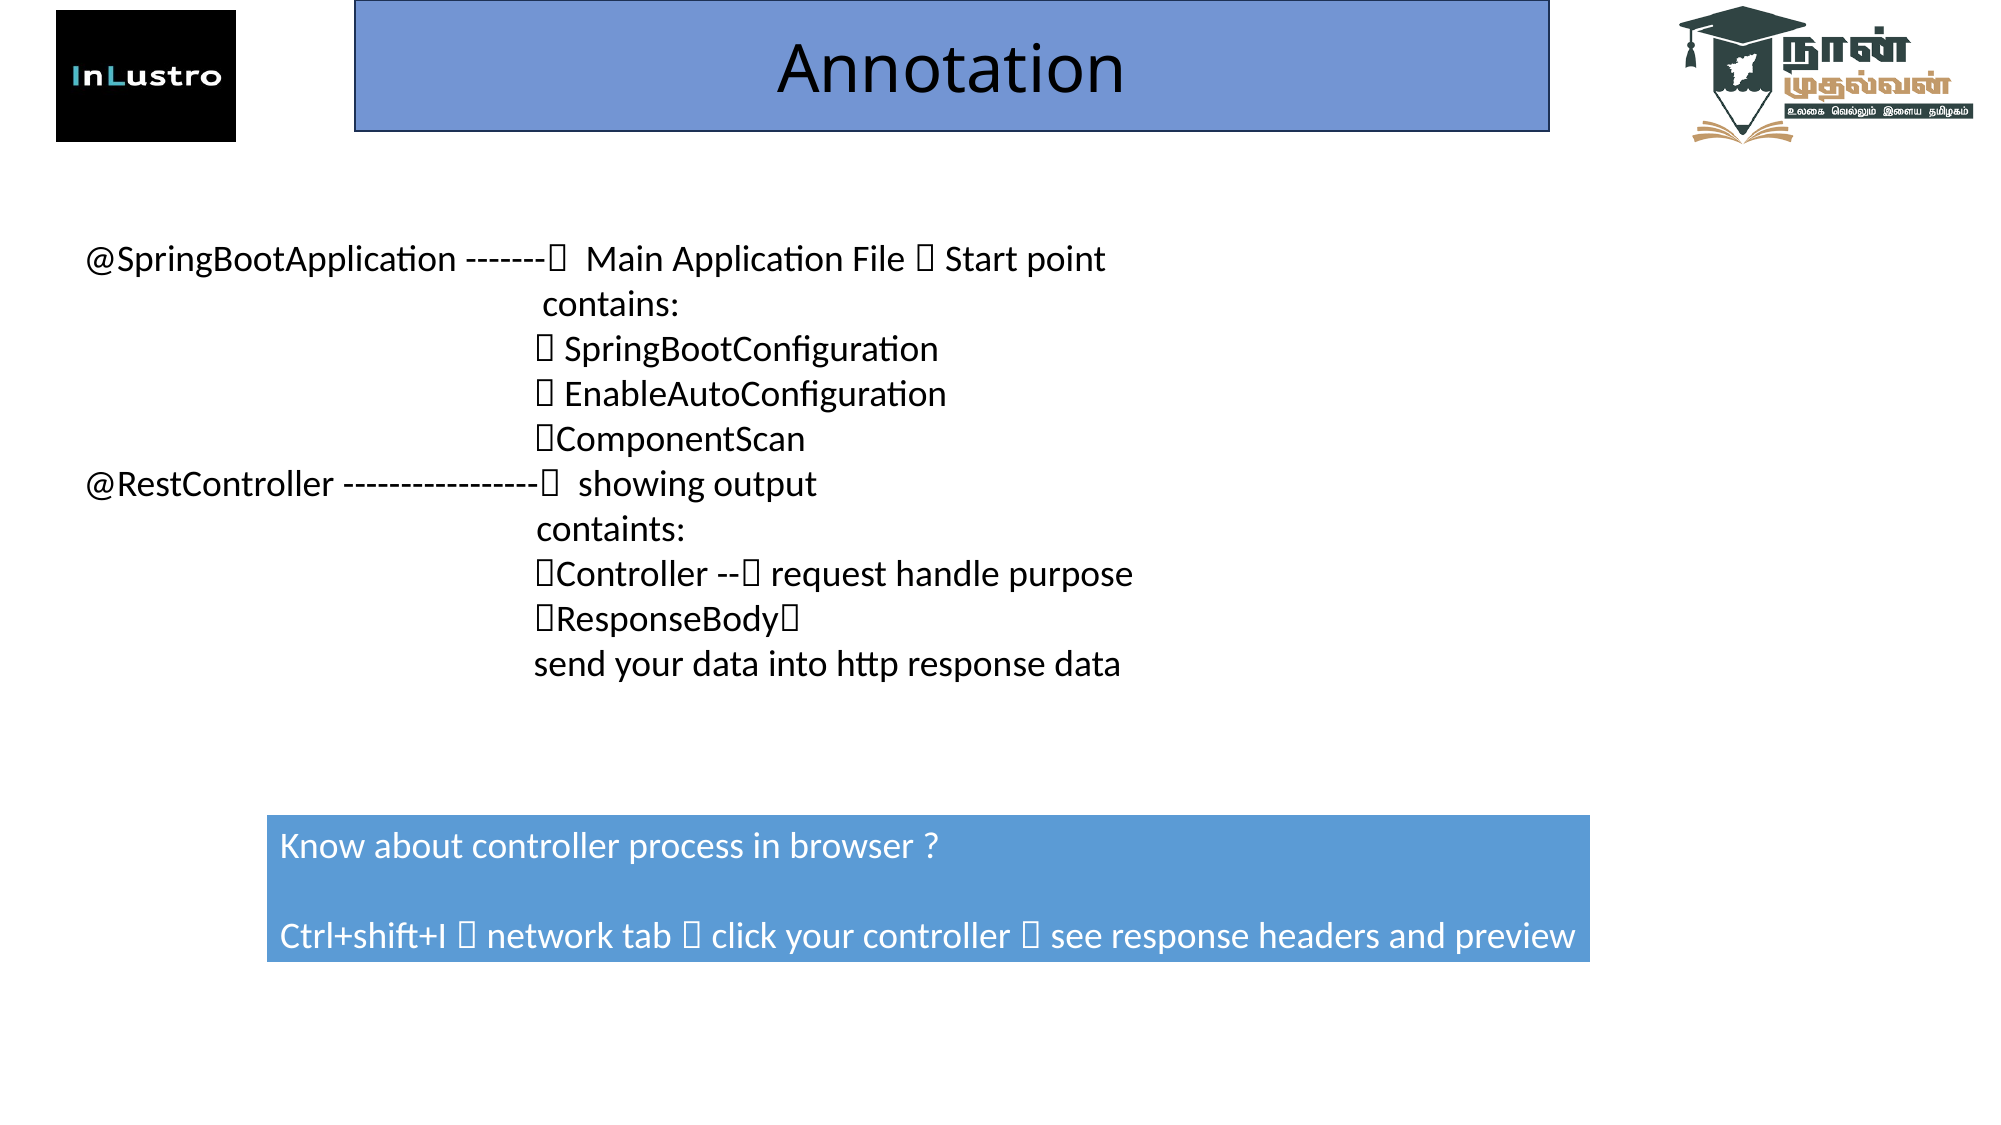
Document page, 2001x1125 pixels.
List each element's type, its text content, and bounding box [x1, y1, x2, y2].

picture [56, 10, 236, 142]
text_box Know about controller process in browser ? Ctrl+shift+I  network tab  click your controller  see response headers and preview [264, 812, 1593, 965]
text_box [47, 121, 1857, 263]
picture [1668, 0, 1978, 149]
text_box @SpringBootApplication ------- Main Application File  Start point contains:  SpringBootConfiguration  EnableAutoConfiguration ComponentScan @RestController ----------------- showing output containts: Controller -- request handle purpose ResponseBody send your data into http response data [68, 226, 1221, 737]
text_box Annotation [354, 0, 1550, 121]
